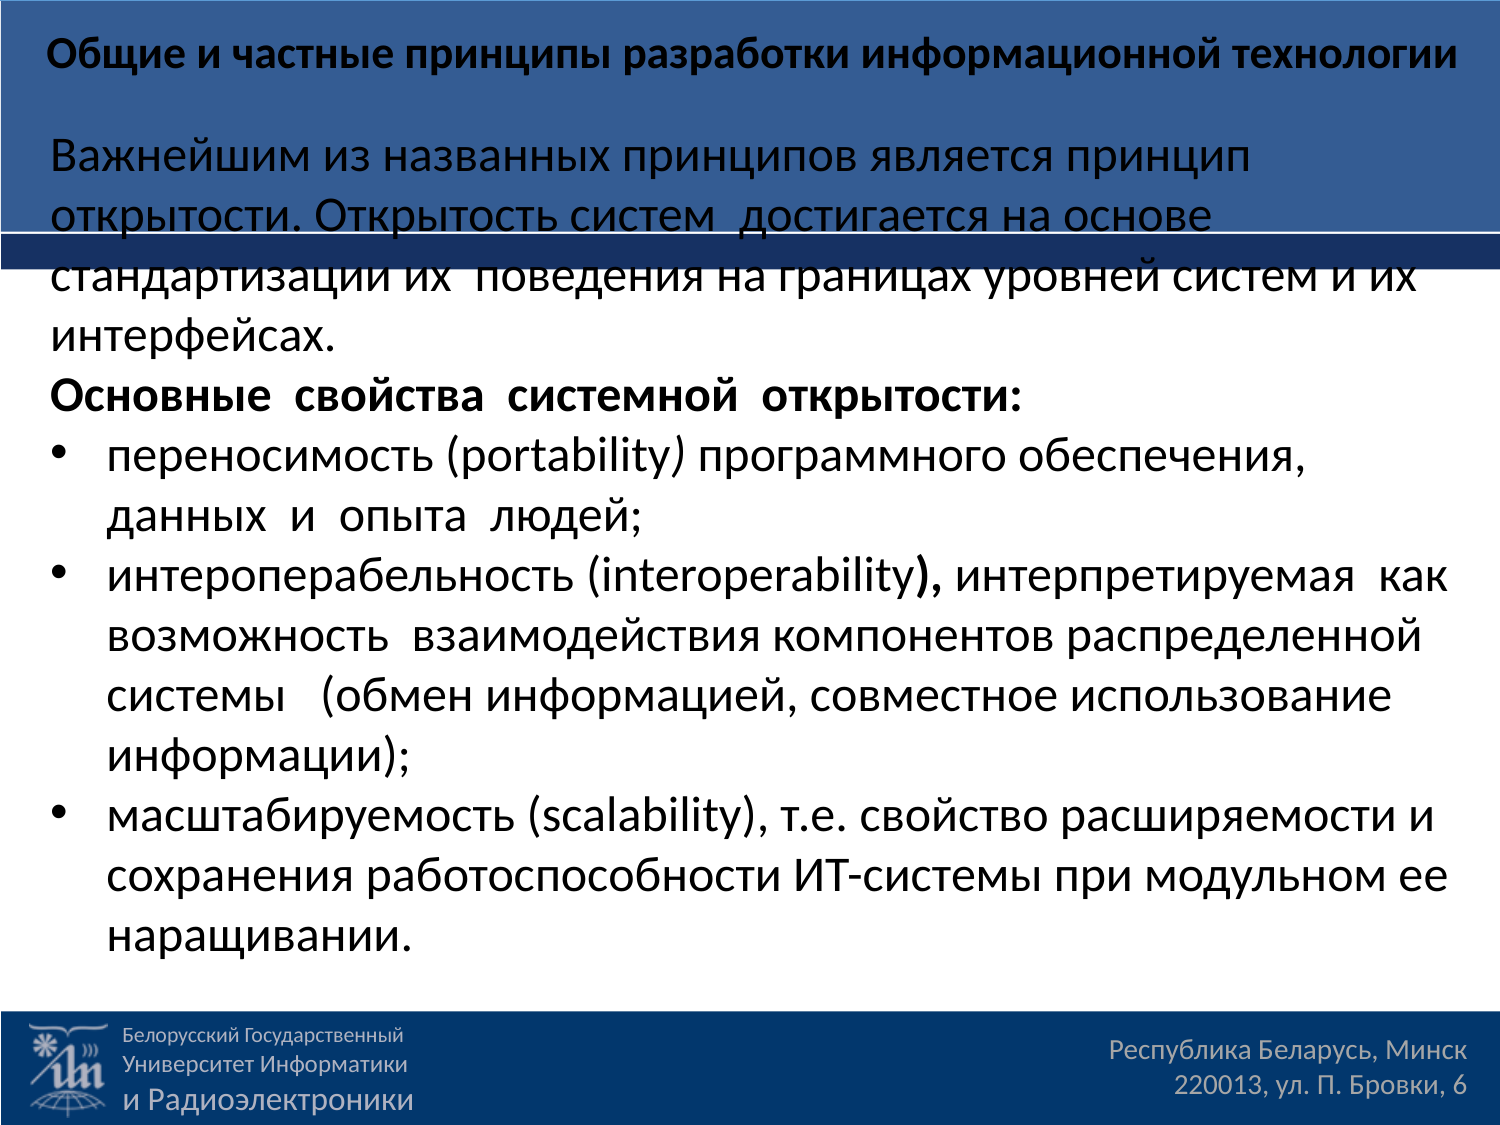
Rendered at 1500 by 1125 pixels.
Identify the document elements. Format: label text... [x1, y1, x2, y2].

text_box Важнейшим из названных принципов является принцип открытости. Открытость систем достигается на основе стандартизации их поведения на границах уровней систем и их интерфейсах. Основные свойства системной открытости: переносимость (portability) программного обеспечения, данных и опыта людей; интероперабельность (interoperability), интерпретируемая как возможность взаимодействия компонентов распределенной системы (обмен информацией, совместное использование информации); масштабируемость (scalability), т.е. свойство расширяемости и сохранения работоспособности ИТ-системы при модульном ее наращивании. [35, 113, 1477, 969]
text_box [33, 86, 1463, 215]
text_box Общие и частные принципы разработки информационной технологии [31, 15, 1499, 86]
picture [29, 1022, 108, 1118]
